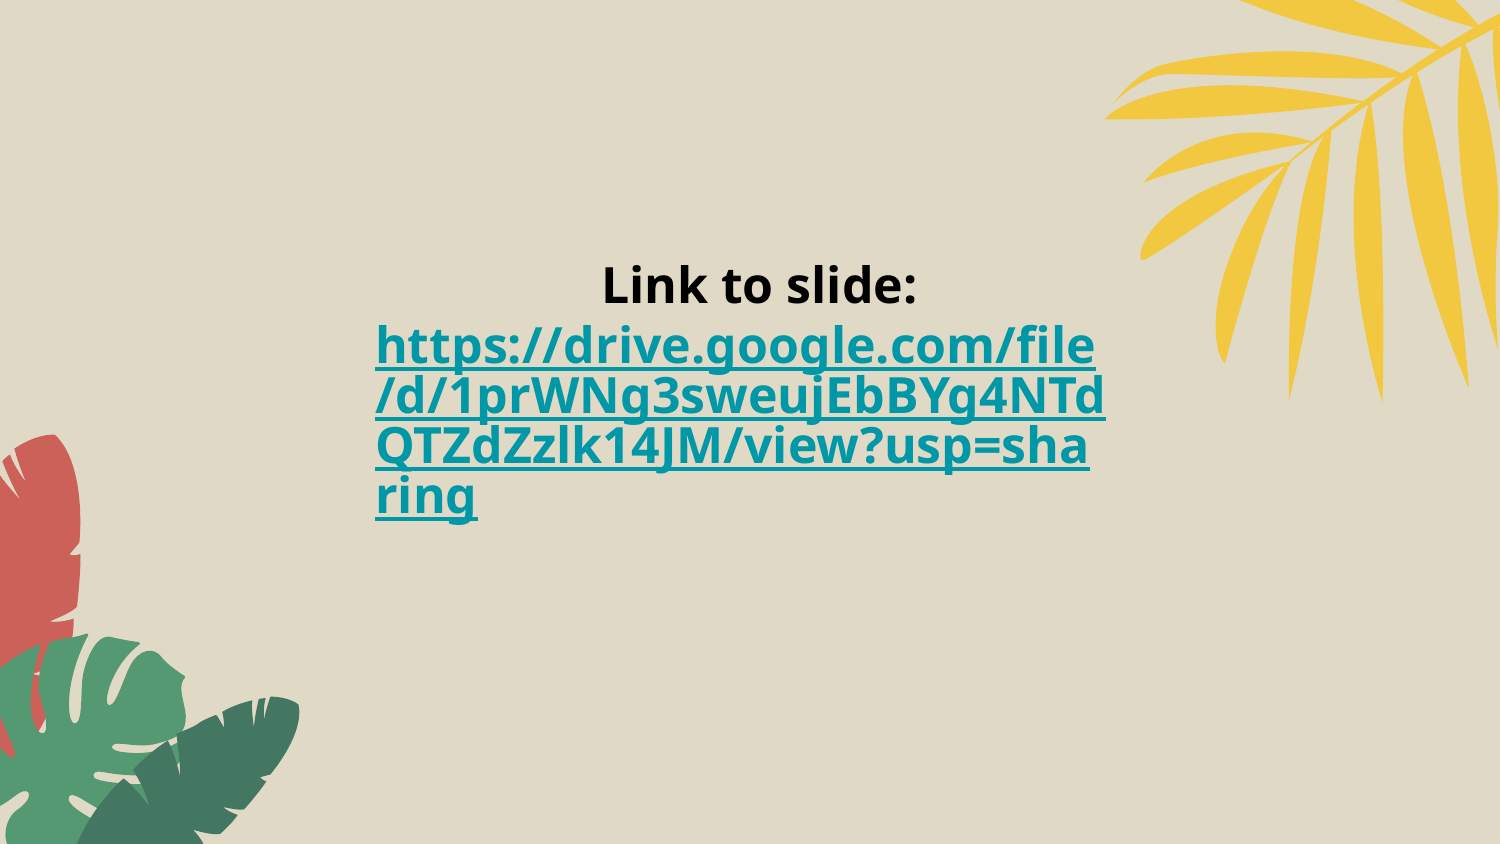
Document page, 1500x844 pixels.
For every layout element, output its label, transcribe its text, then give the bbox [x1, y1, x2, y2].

subtitle Link to slide: https://drive.google.com/file/d/1prWNg3sweujEbBYg4NTdQTZdZzlk14JM/view?usp=sharing [360, 238, 1140, 521]
